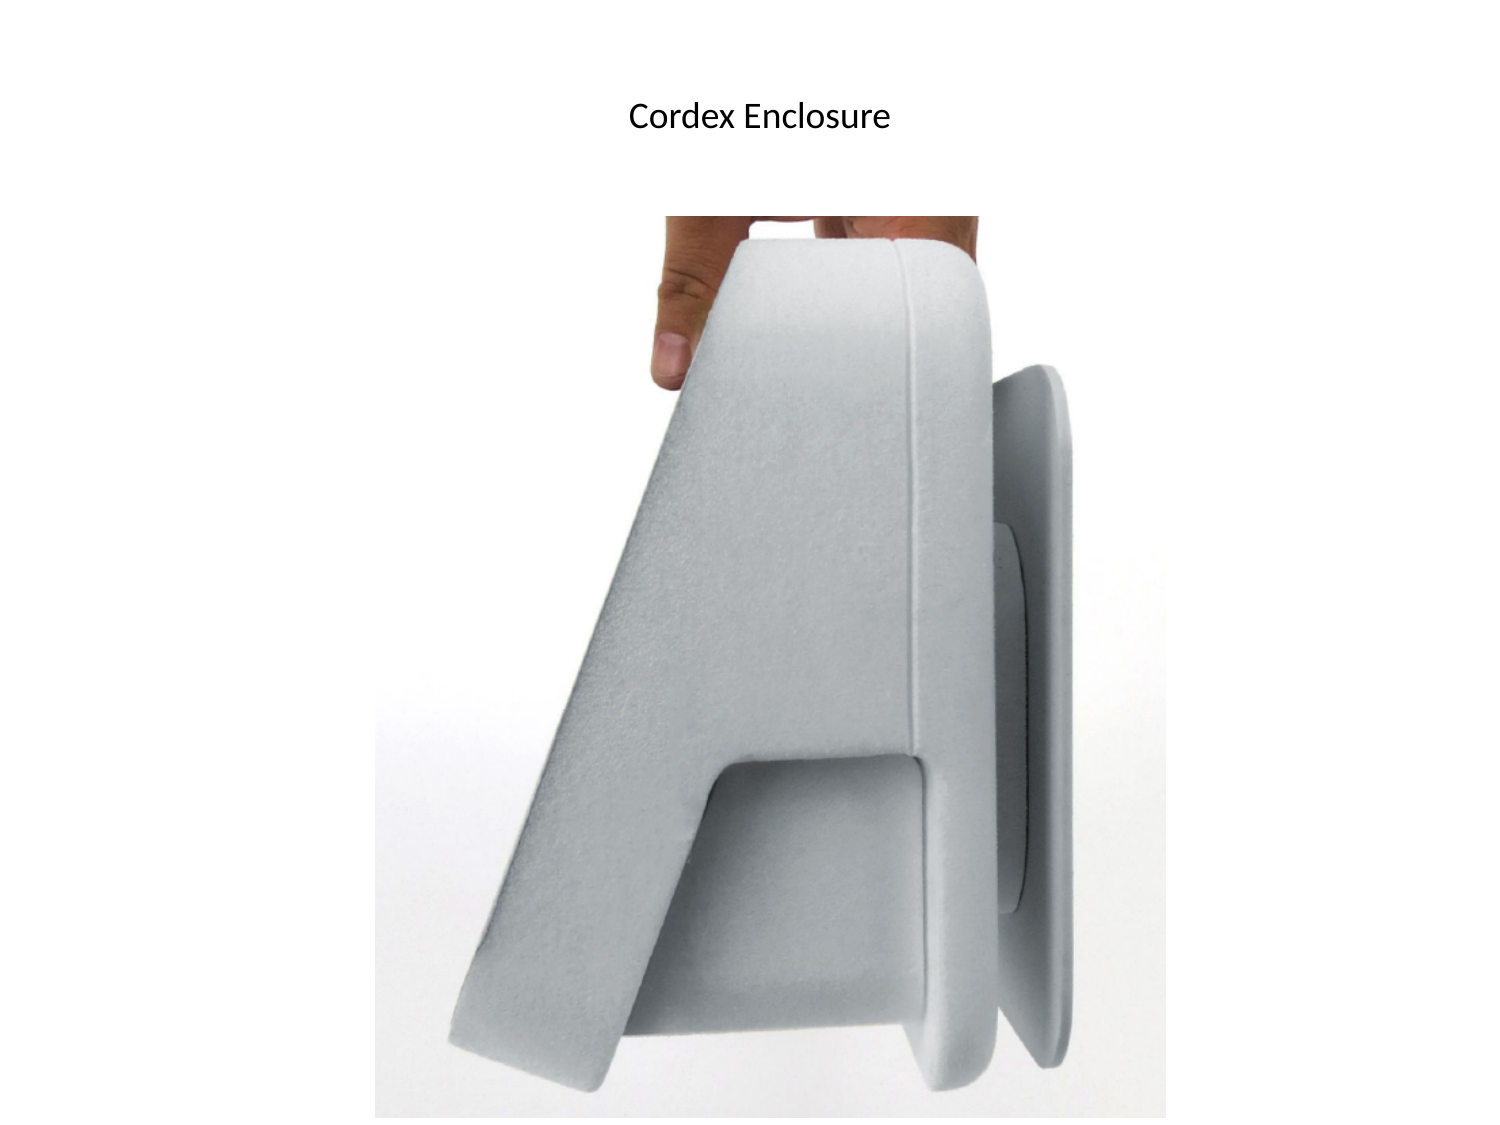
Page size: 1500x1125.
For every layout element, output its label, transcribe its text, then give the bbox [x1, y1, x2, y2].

picture [374, 215, 1167, 1119]
text_box Cordex Enclosure [614, 83, 977, 144]
